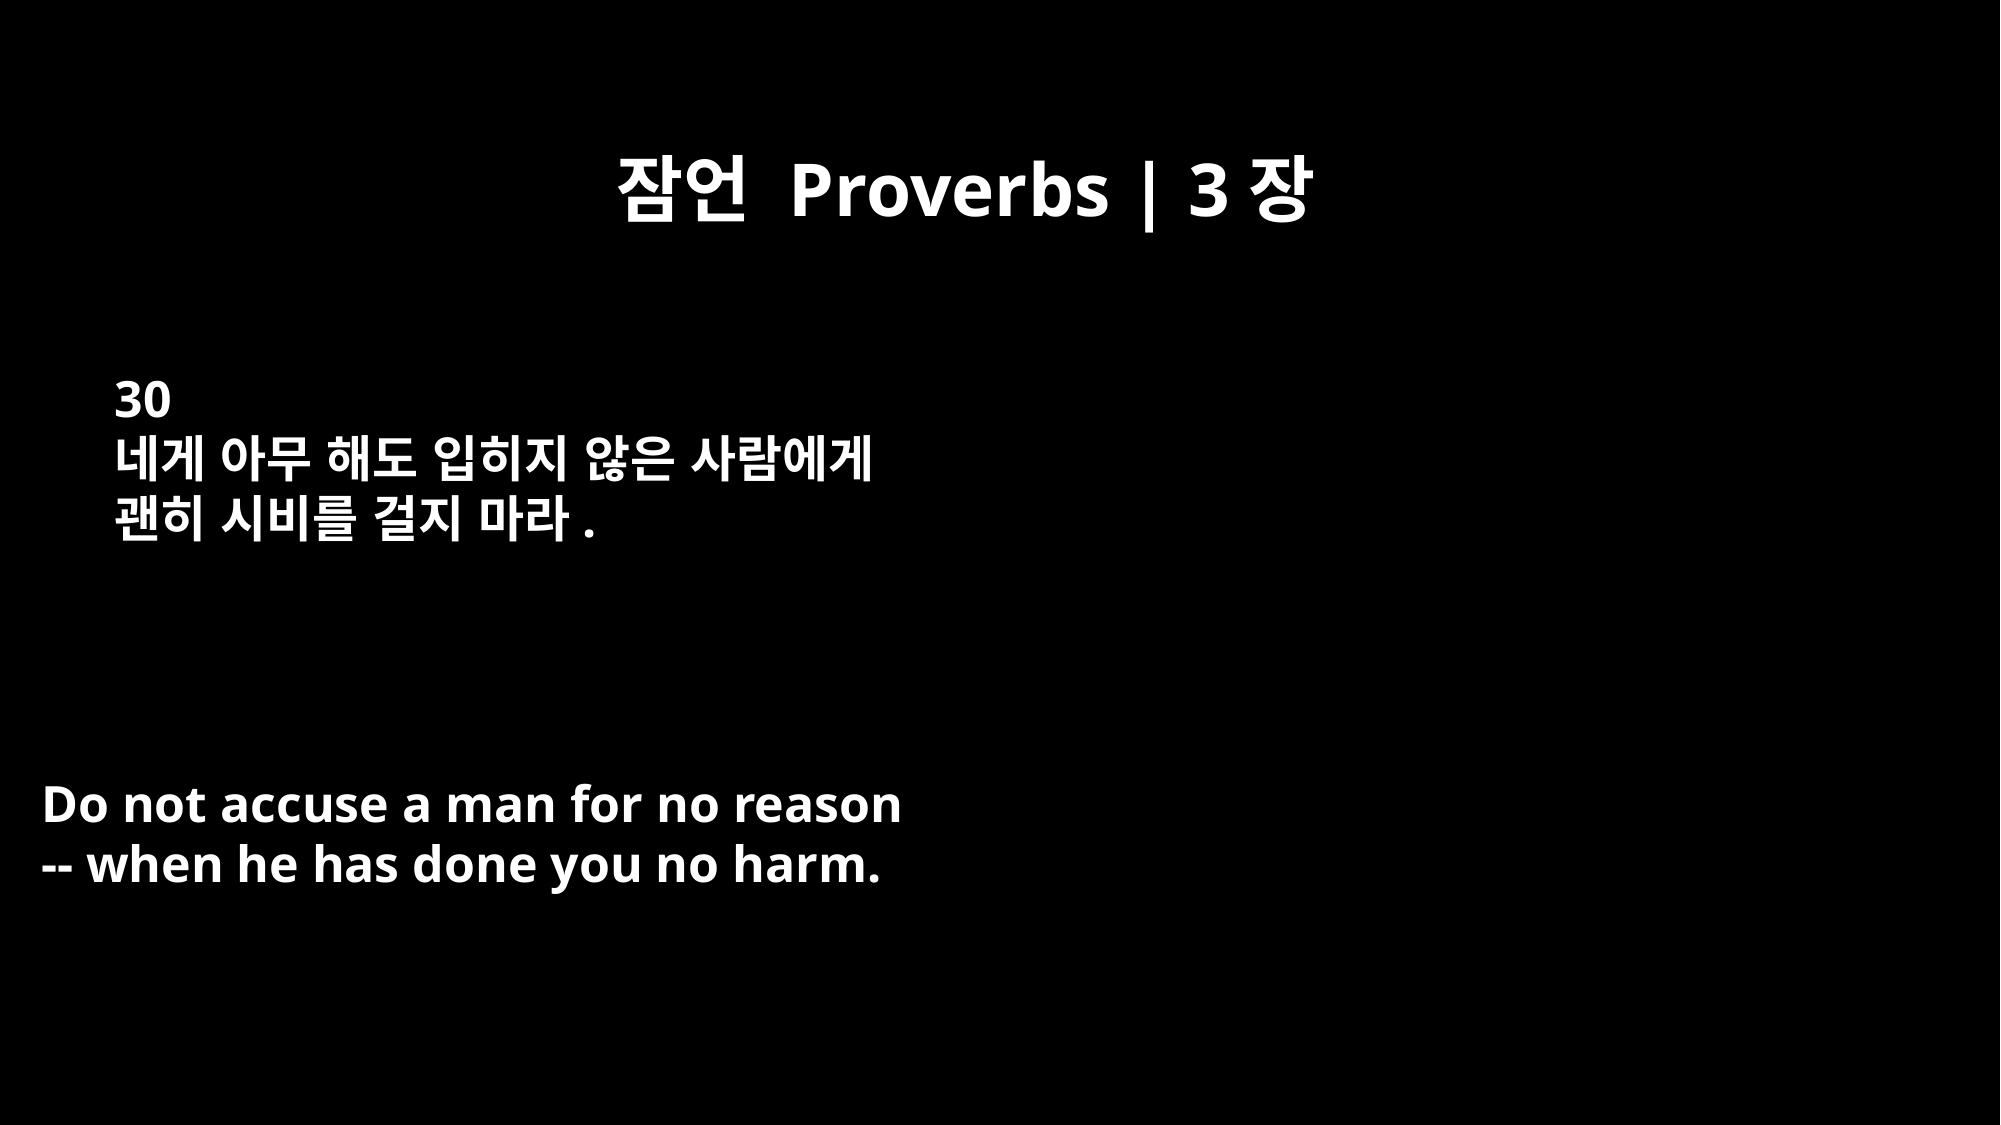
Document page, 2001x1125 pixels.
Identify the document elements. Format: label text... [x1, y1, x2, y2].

text_box 30 네게 아무 해도 입히지 않은 사람에게 괜히 시비를 걸지 마라. [99, 359, 890, 555]
text_box 잠언 Proverbs | 3장 [601, 136, 1331, 239]
text_box Do not accuse a man for no reason -- when he has done you no harm. [26, 764, 918, 900]
